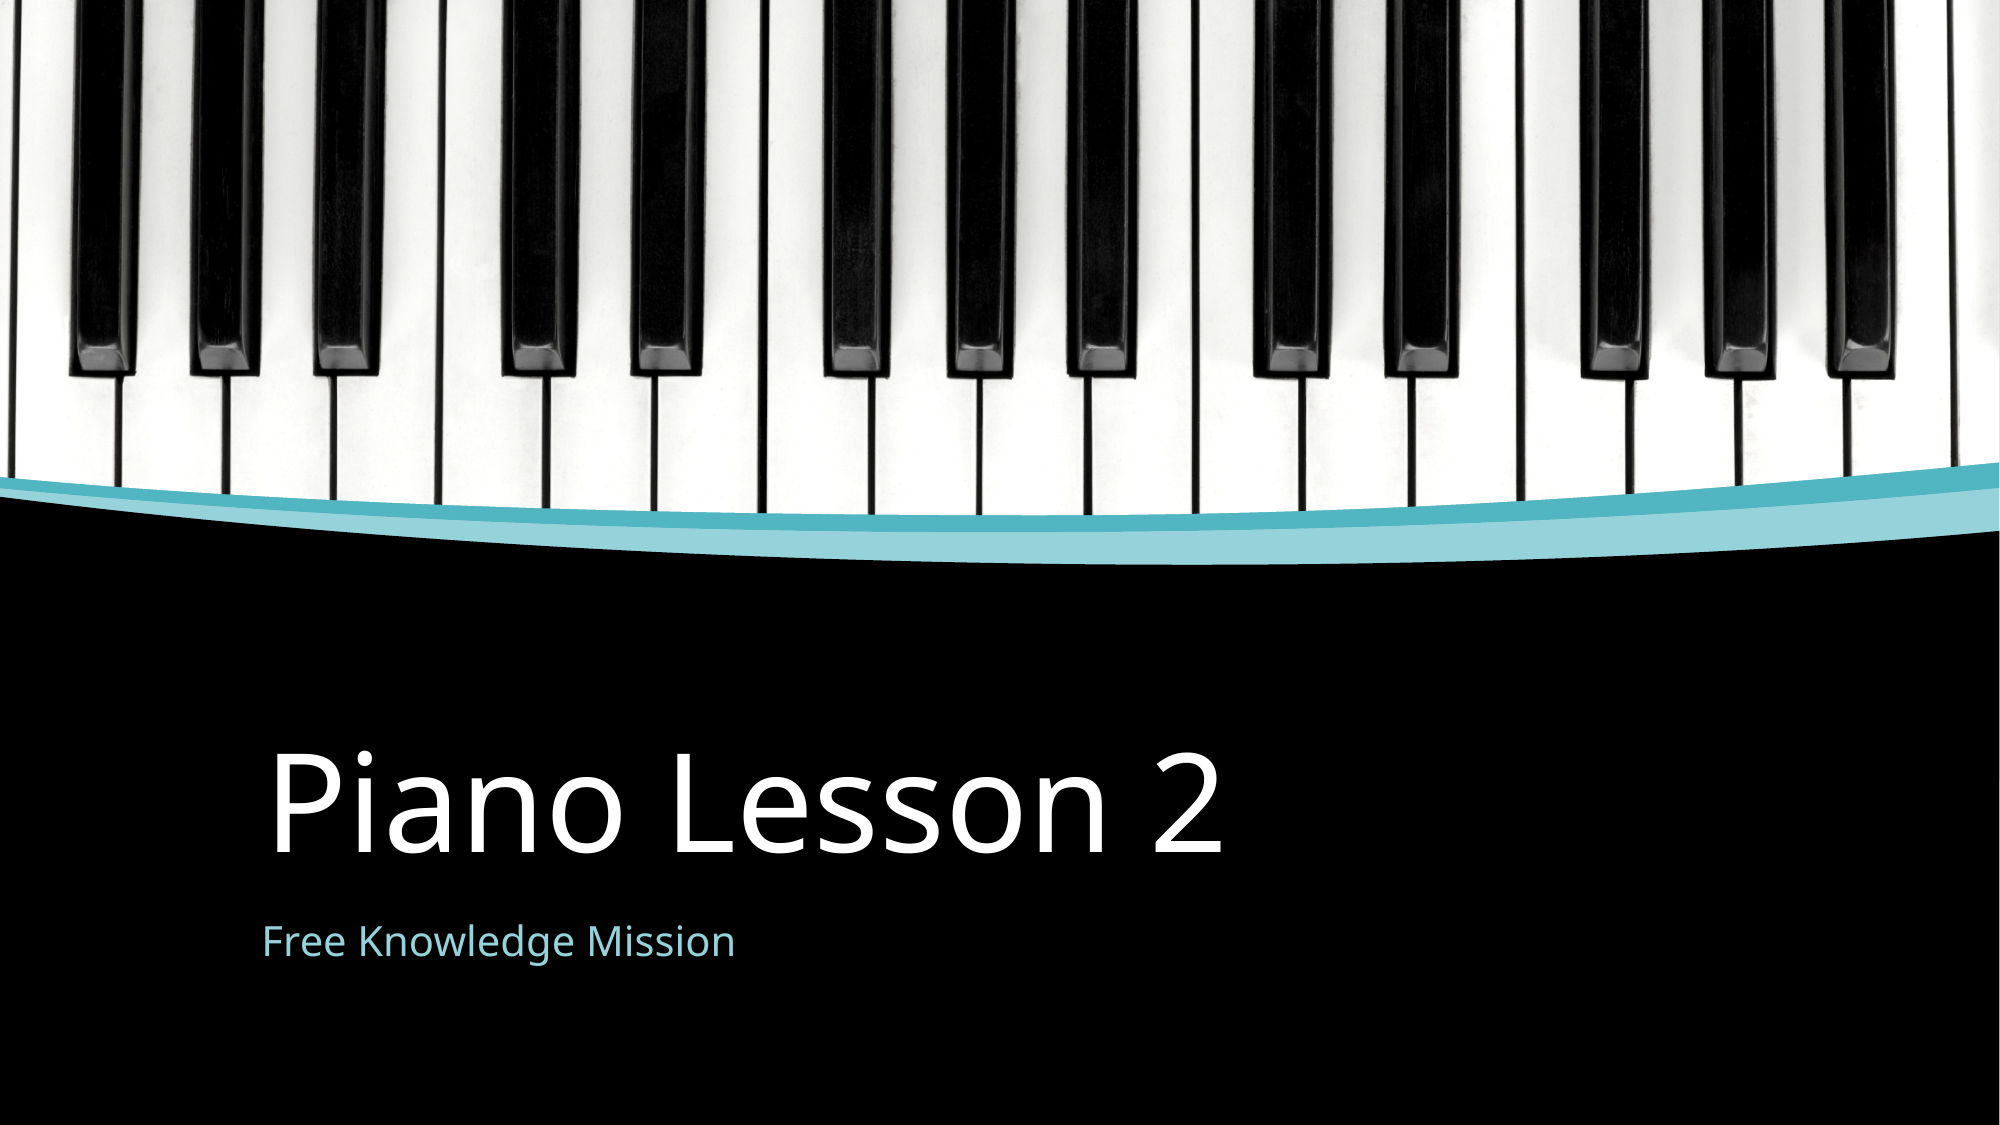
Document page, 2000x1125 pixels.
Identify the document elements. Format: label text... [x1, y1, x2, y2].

picture [0, 0, 2000, 516]
title Piano Lesson 2 [249, 575, 1750, 889]
subtitle Free Knowledge Mission [246, 912, 1450, 1050]
